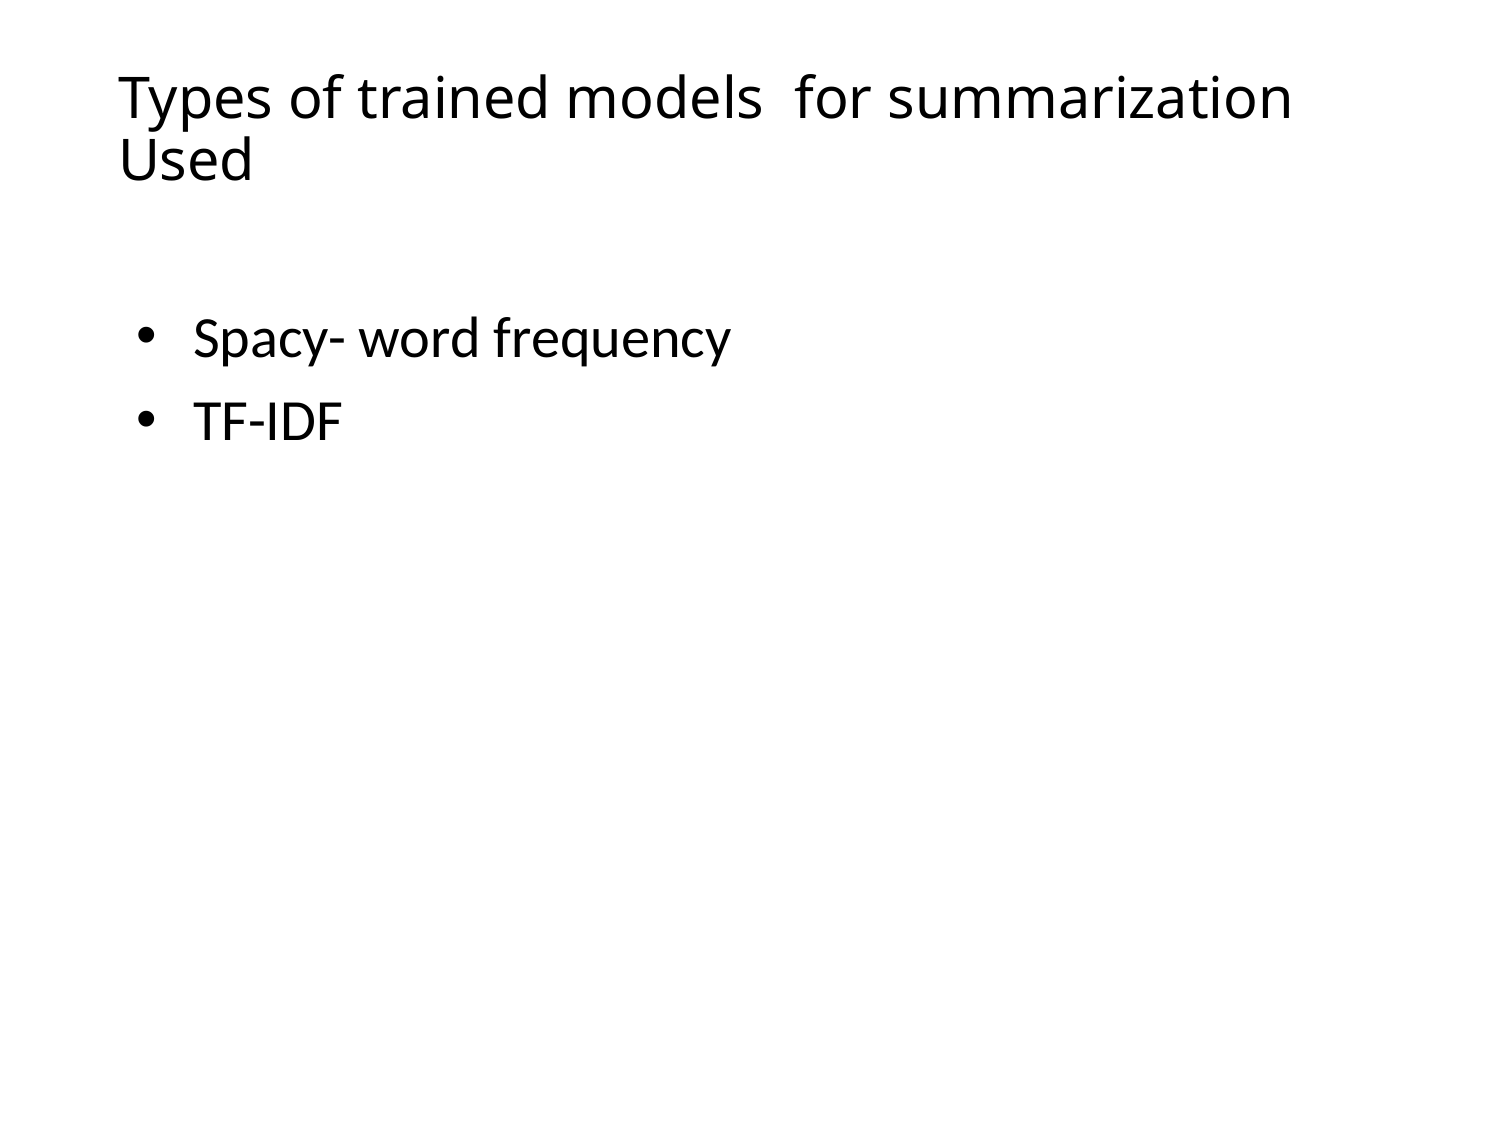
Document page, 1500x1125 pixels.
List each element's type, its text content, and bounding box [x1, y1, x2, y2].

list Spacy- word frequency TF-IDF [103, 299, 1397, 1014]
title Types of trained models for summarization Used [103, 59, 1397, 278]
